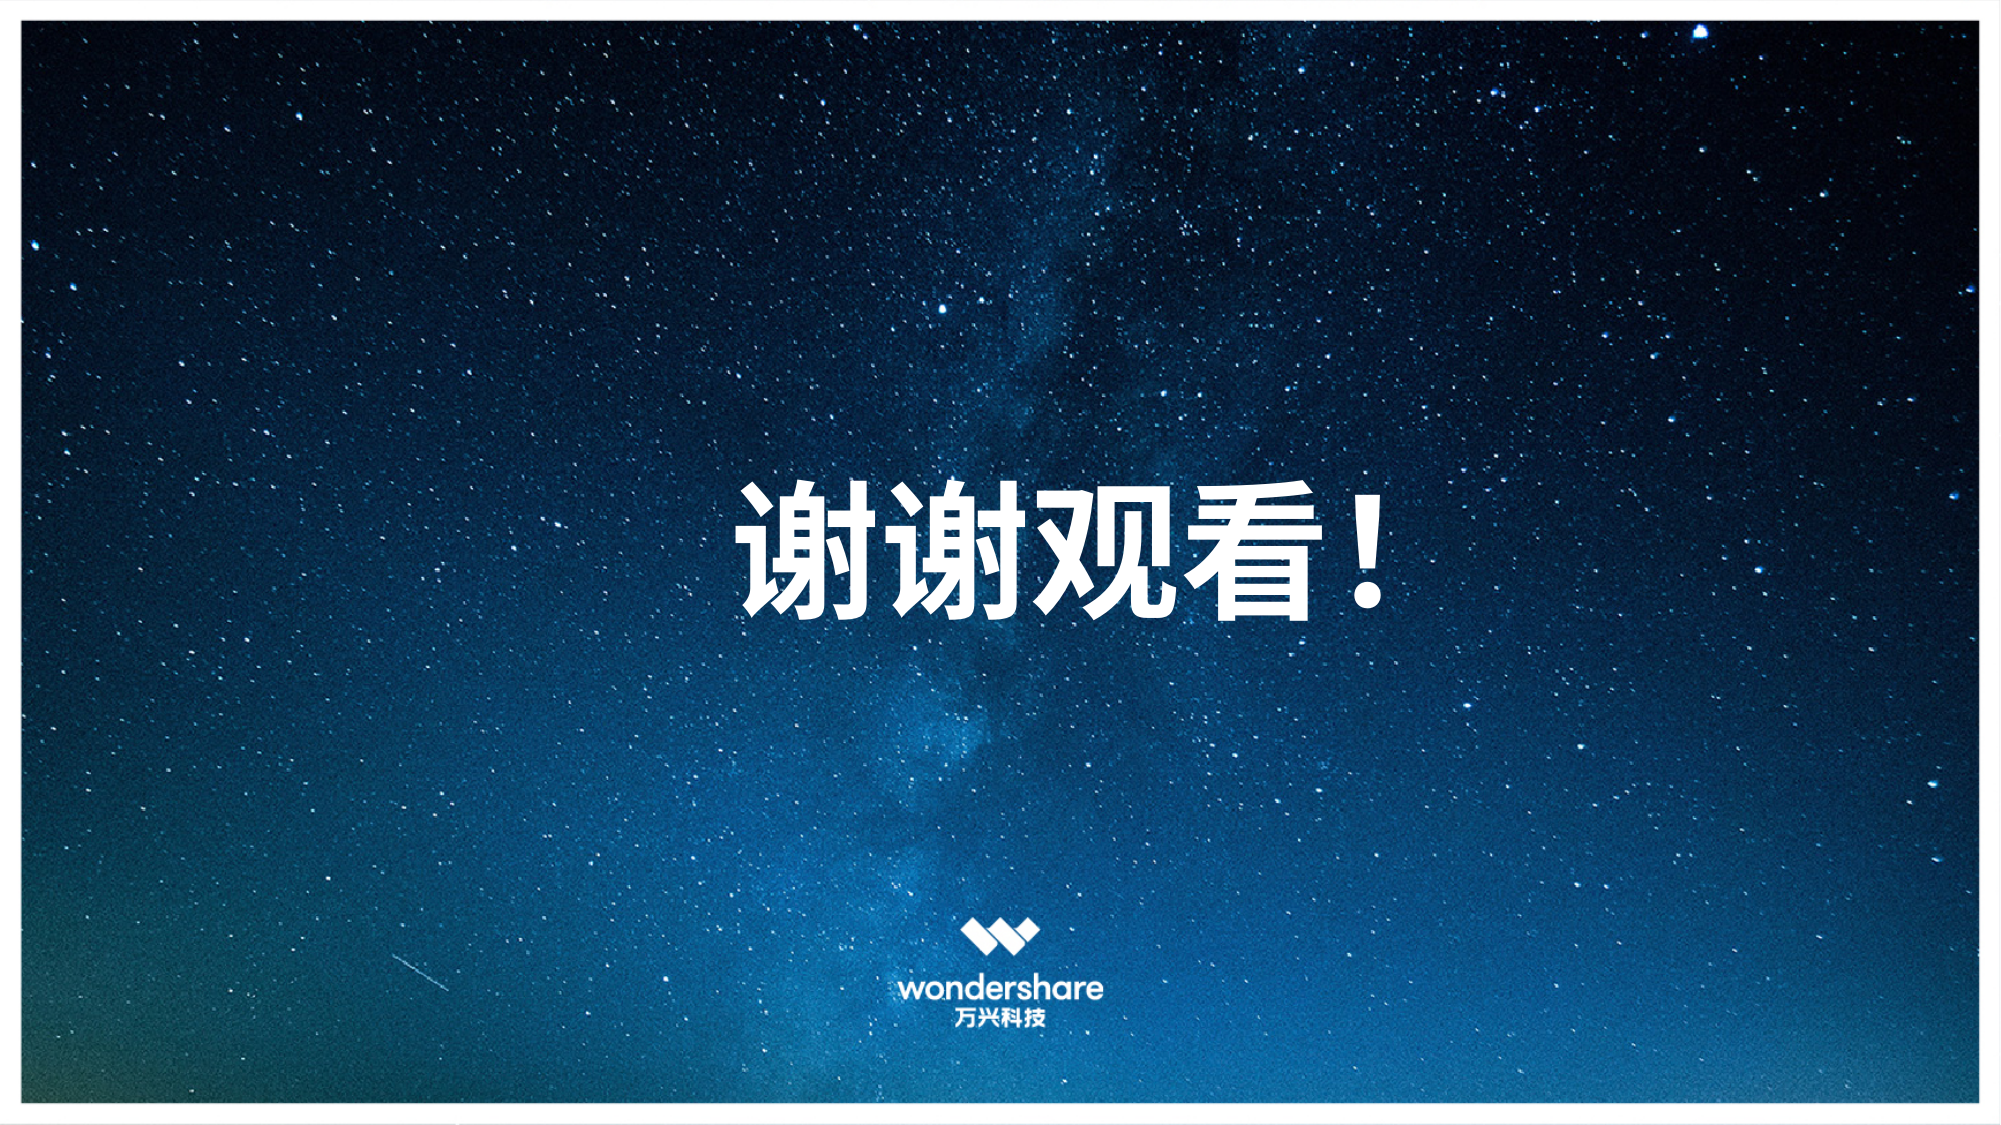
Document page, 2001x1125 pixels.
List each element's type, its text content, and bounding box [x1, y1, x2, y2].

picture [0, 0, 2001, 1125]
text_box 谢谢观看！ [683, 470, 1528, 581]
